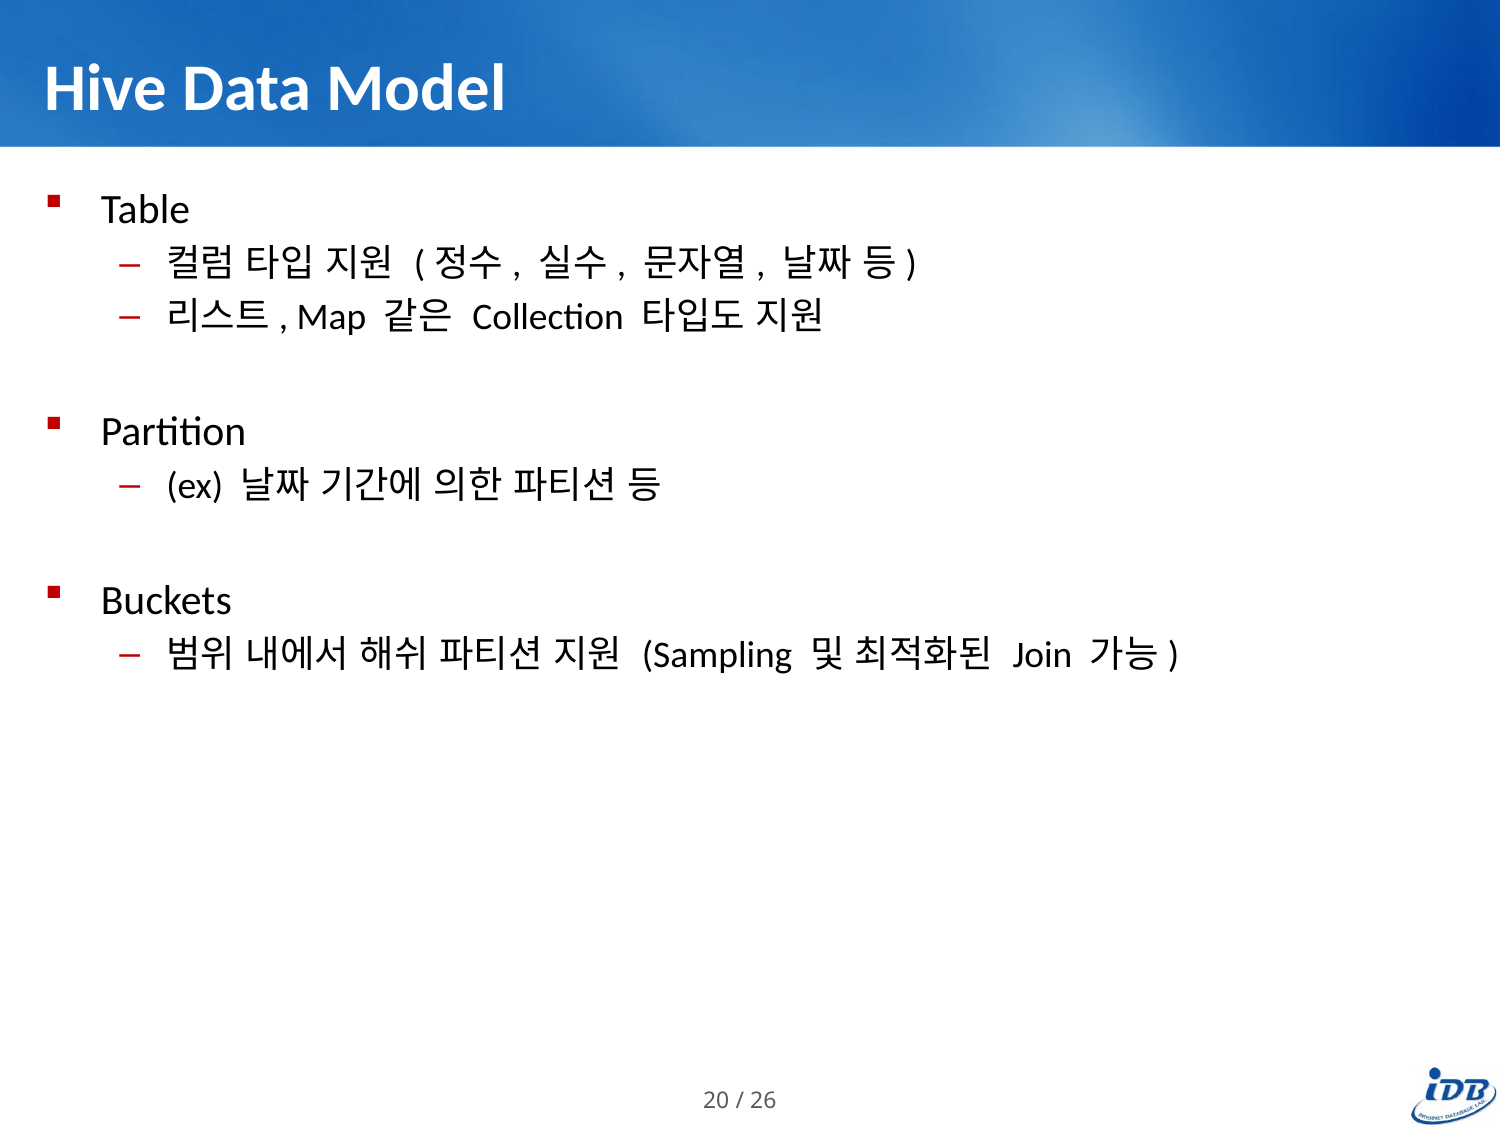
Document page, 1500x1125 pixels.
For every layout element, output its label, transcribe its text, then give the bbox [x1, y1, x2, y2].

picture [0, 0, 1500, 1125]
title Hive Data Model [29, 19, 1471, 149]
list Table 컬럼 타입 지원 (정수, 실수, 문자열, 날짜 등) 리스트, Map 같은 Collection 타입도 지원 Partition (ex) 날짜 기간에 의한 파티션 등 Buckets 범위 내에서 해쉬 파티션 지원 (Sampling 및 최적화된 Join 가능) [29, 174, 1471, 1071]
